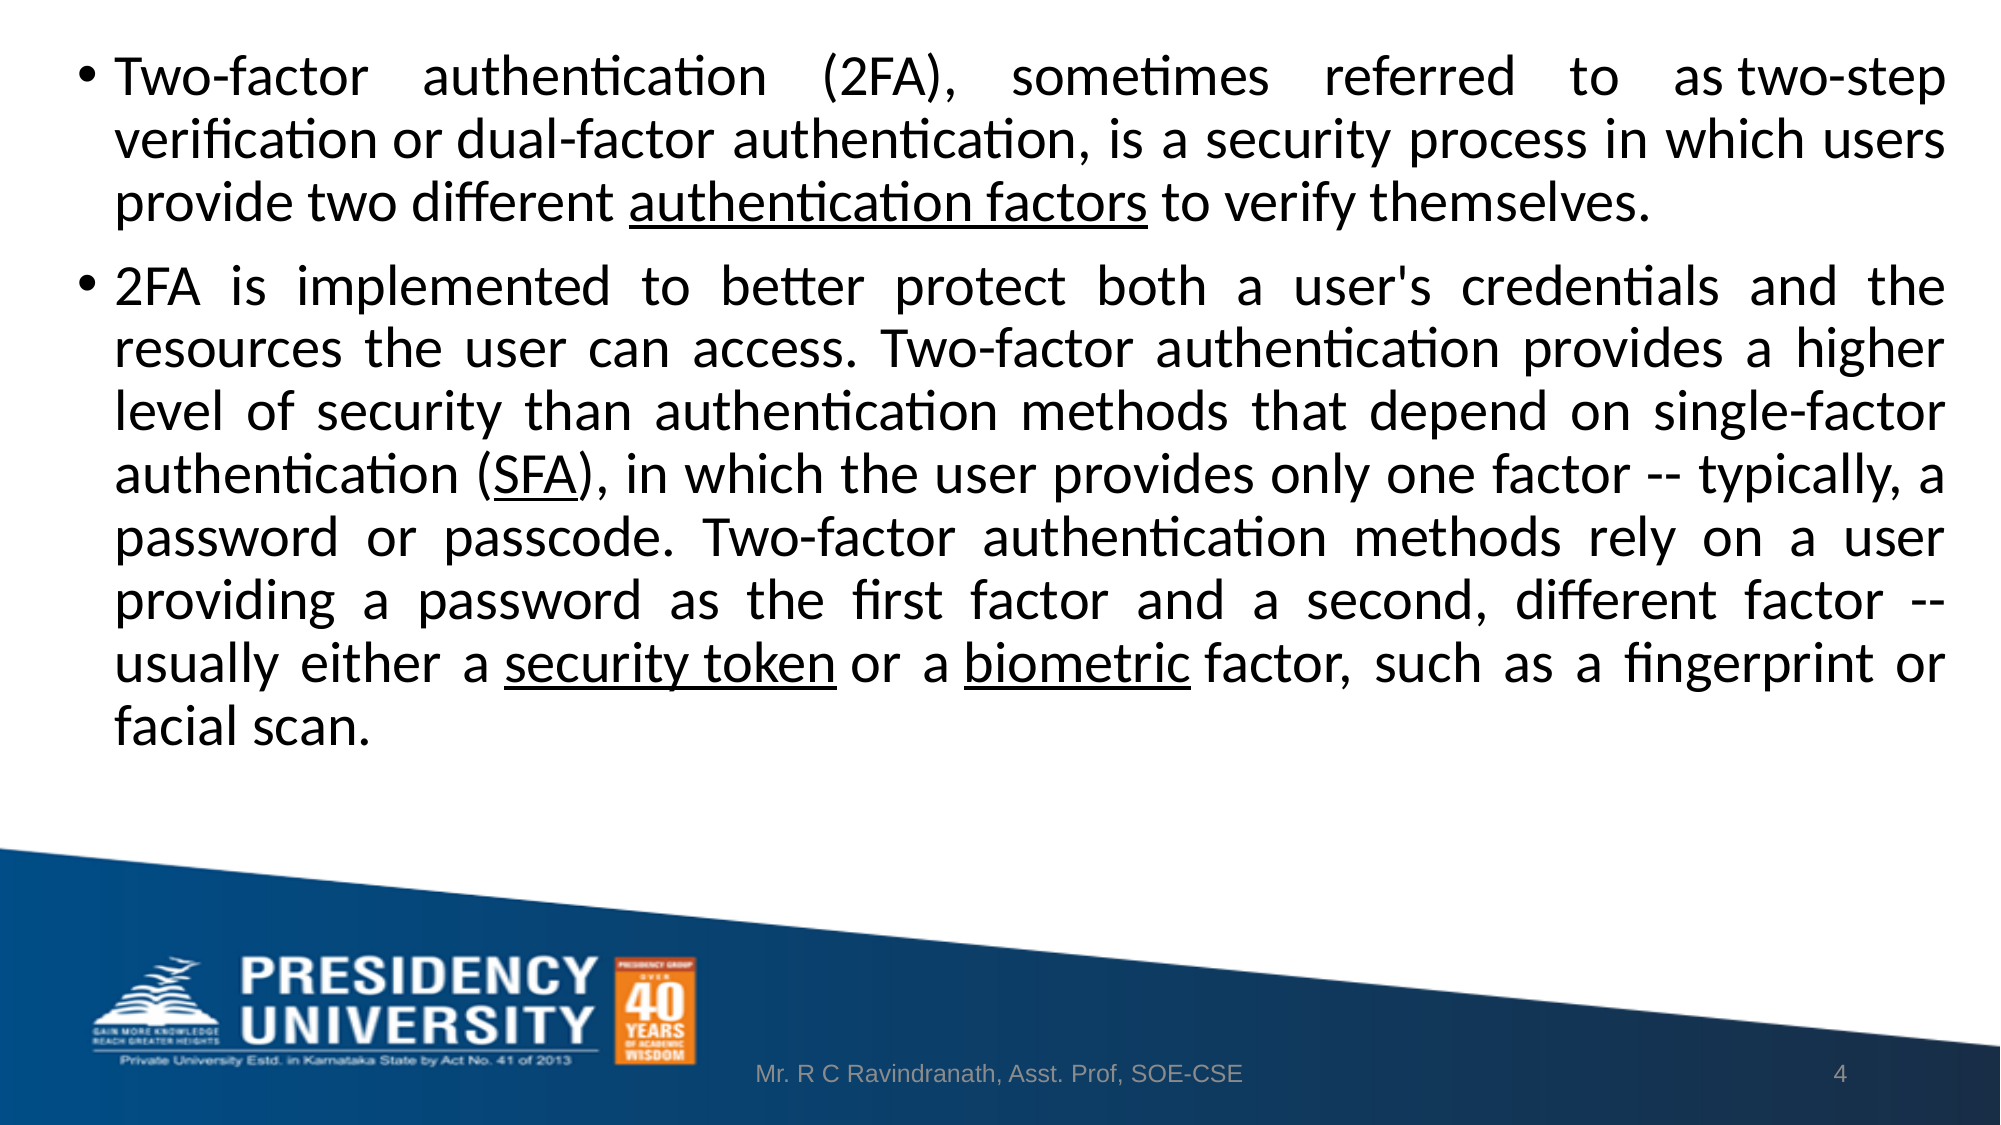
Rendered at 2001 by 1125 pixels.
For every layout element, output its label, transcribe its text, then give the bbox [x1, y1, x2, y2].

footer Mr. R C Ravindranath, Asst. Prof, SOE-CSE [662, 1042, 1338, 1103]
list Two-factor authentication (2FA), sometimes referred to as two-step verification or dual-factor authentication, is a security process in which users provide two different authentication factors to verify themselves. 2FA is implemented to better protect both a user's credentials and the resources the user can access. Two-factor authentication provides a higher level of security than authentication methods that depend on single-factor authentication (SFA), in which the user provides only one factor -- typically, a password or passcode. Two-factor authentication methods rely on a user providing a password as the first factor and a second, different factor -- usually either a security token or a biometric factor, such as a fingerprint or facial scan. [62, 37, 1963, 1014]
picture [0, 845, 2000, 1125]
slide_number 4 [1412, 1042, 1863, 1103]
